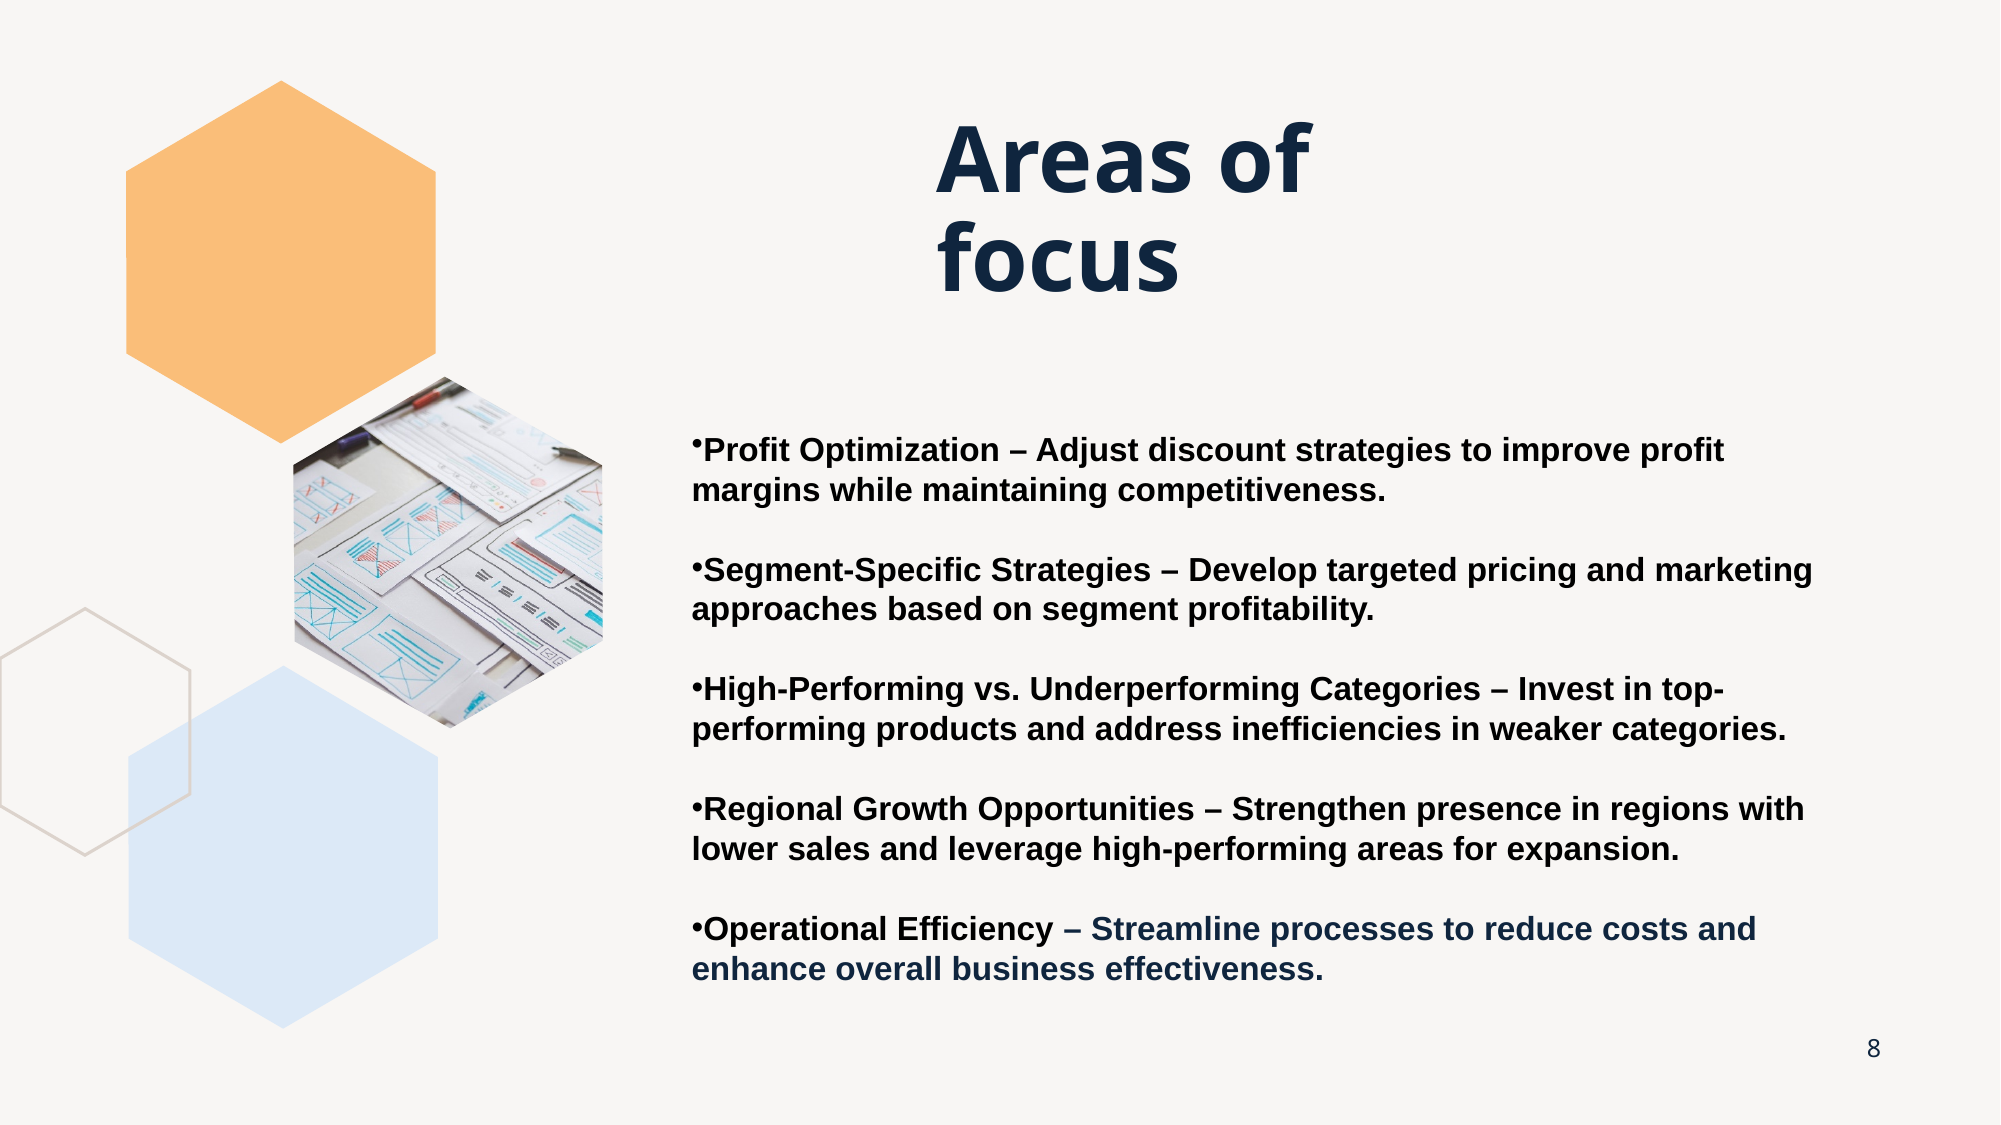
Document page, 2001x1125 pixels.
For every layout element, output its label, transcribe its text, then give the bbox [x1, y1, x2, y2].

list Profit Optimization – Adjust discount strategies to improve profit margins while maintaining competitiveness. Segment-Specific Strategies – Develop targeted pricing and marketing approaches based on segment profitability. High-Performing vs. Underperforming Categories – Invest in top-performing products and address inefficiencies in weaker categories. Regional Growth Opportunities – Strengthen presence in regions with lower sales and leverage high-performing areas for expansion. Operational Efficiency – Streamline processes to reduce costs and enhance overall business effectiveness. [676, 381, 1837, 1034]
slide_number 8 [1836, 1020, 1912, 1080]
picture [293, 376, 603, 729]
title Areas of focus [920, 177, 1517, 319]
